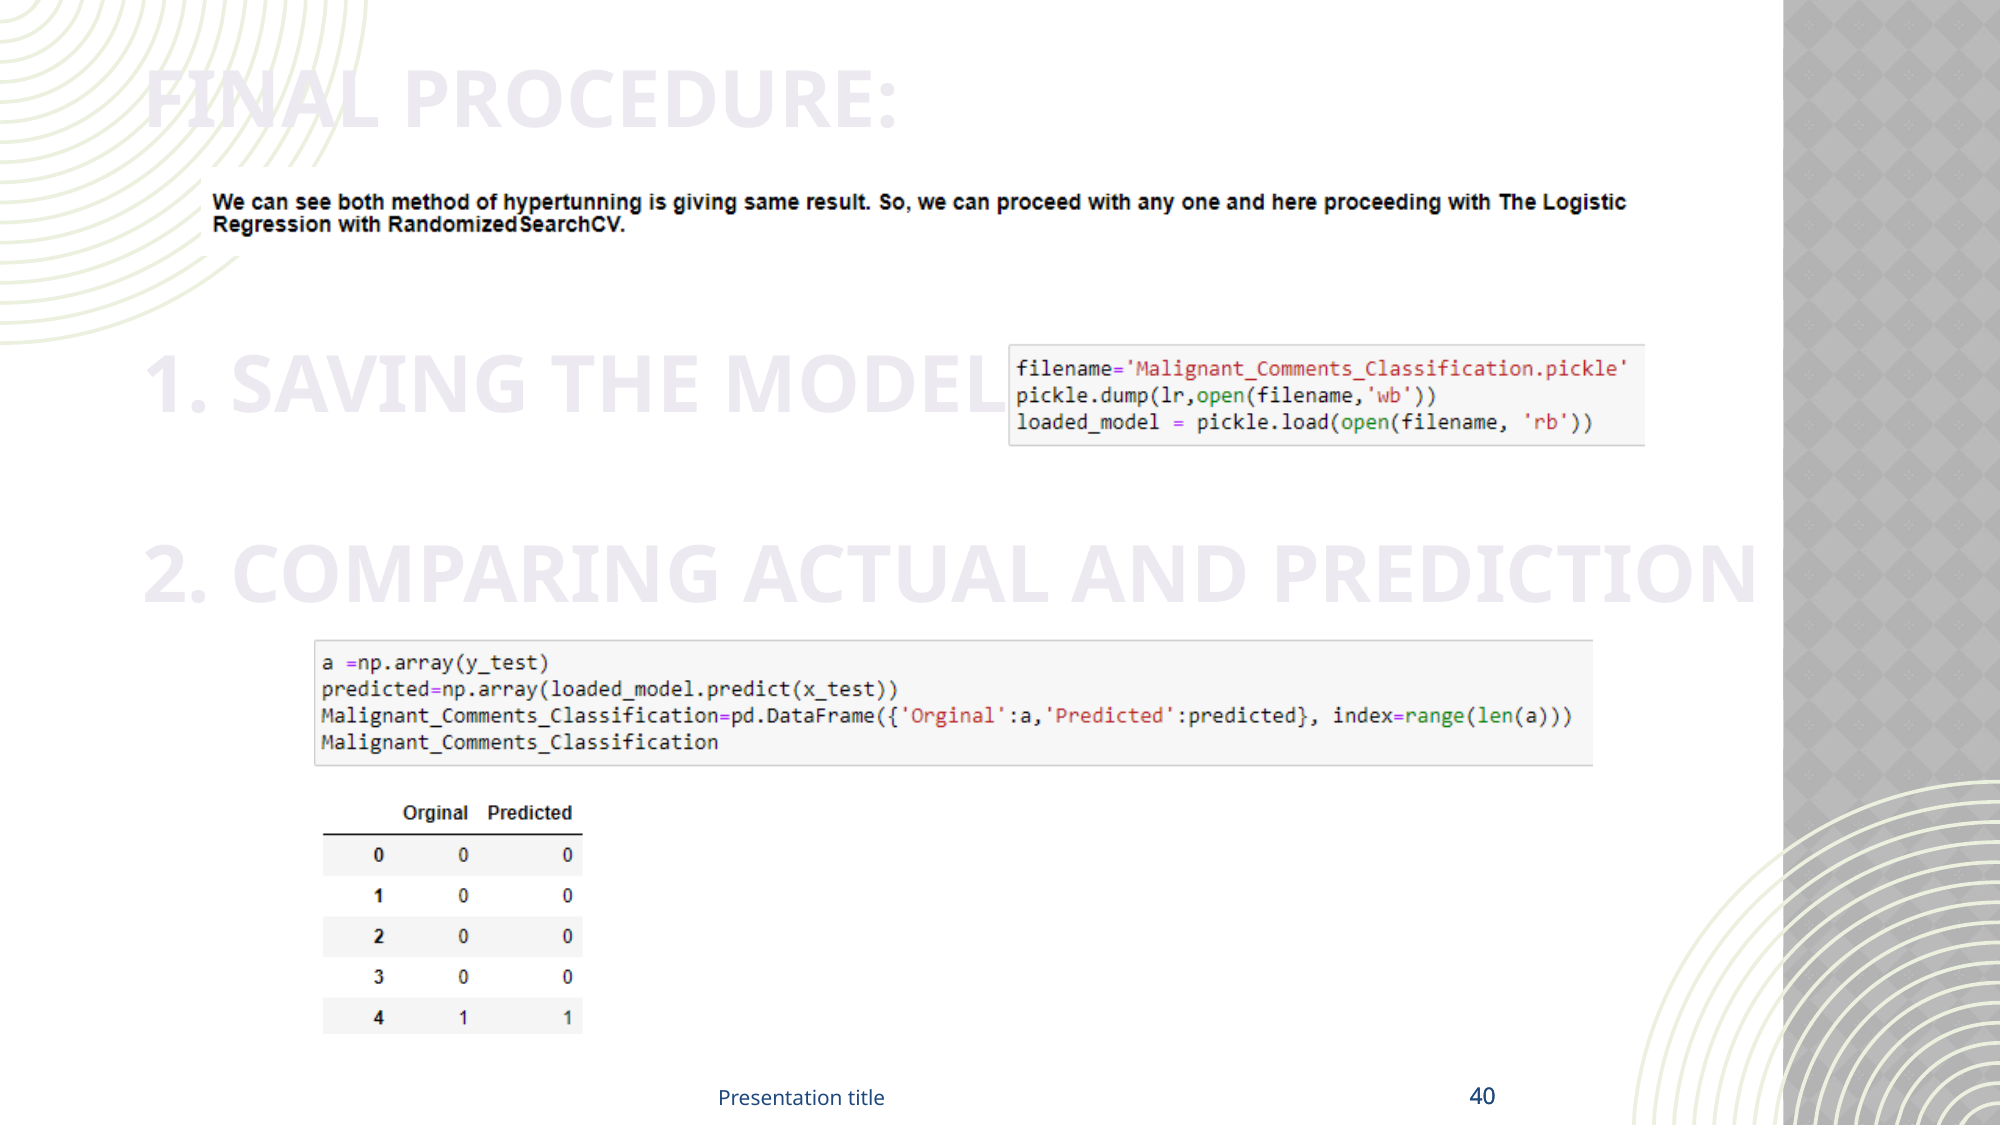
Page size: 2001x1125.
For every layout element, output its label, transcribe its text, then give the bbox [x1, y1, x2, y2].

picture [1006, 323, 1646, 467]
picture [200, 167, 1698, 256]
text_box Final Procedure: 1. Saving the model 2. Comparing Actual and Prediction [127, 41, 1871, 1034]
footer Presentation title [99, 1075, 900, 1114]
text_box 40 [1367, 1075, 1496, 1113]
picture [314, 628, 1594, 1035]
